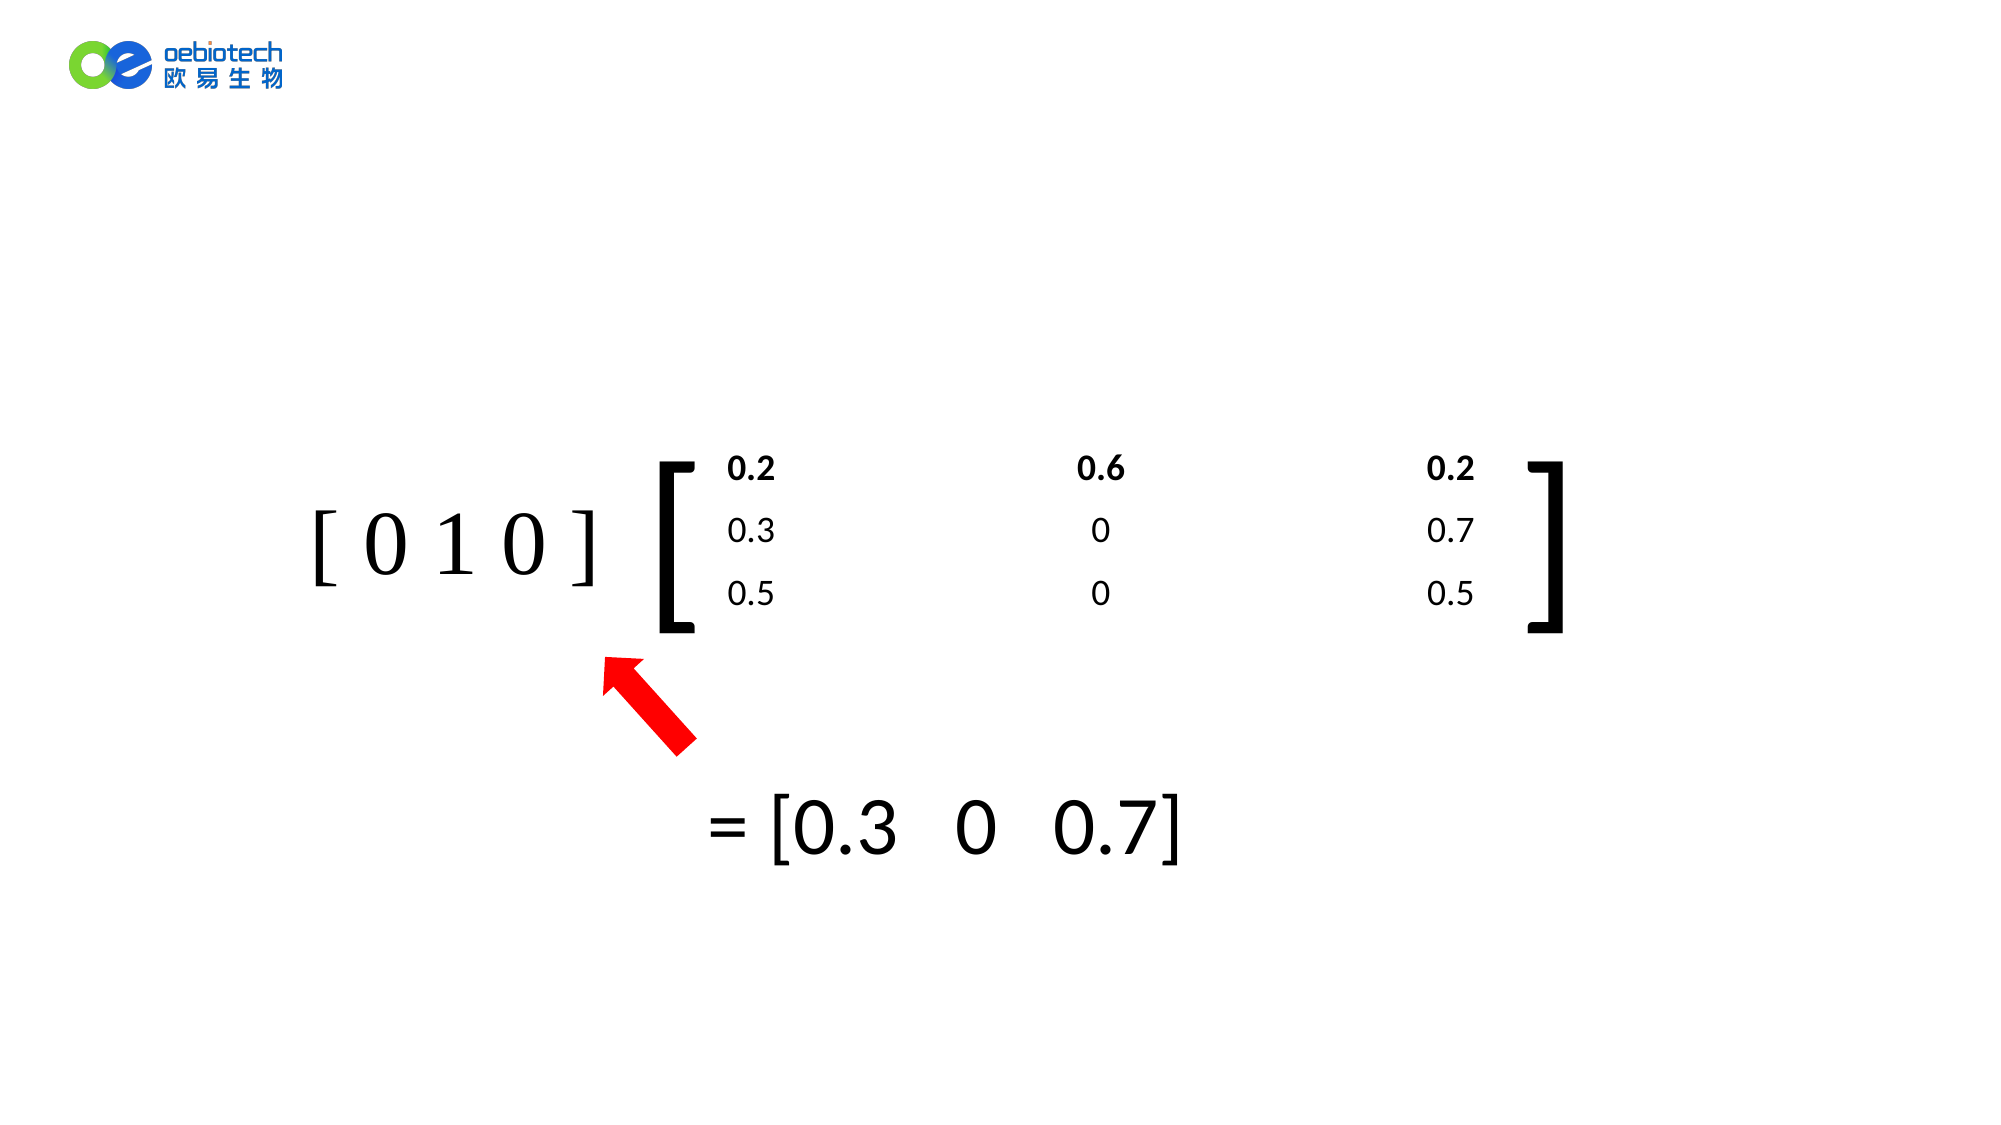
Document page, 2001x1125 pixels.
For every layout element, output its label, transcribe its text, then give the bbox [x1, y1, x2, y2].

text_box [602, 656, 697, 757]
text_box [ 0 1 0 ] [253, 475, 658, 600]
text_box = [0.3 0 0.7] [693, 763, 1283, 879]
text_box [ ] [341, 398, 1883, 774]
picture [69, 41, 282, 89]
